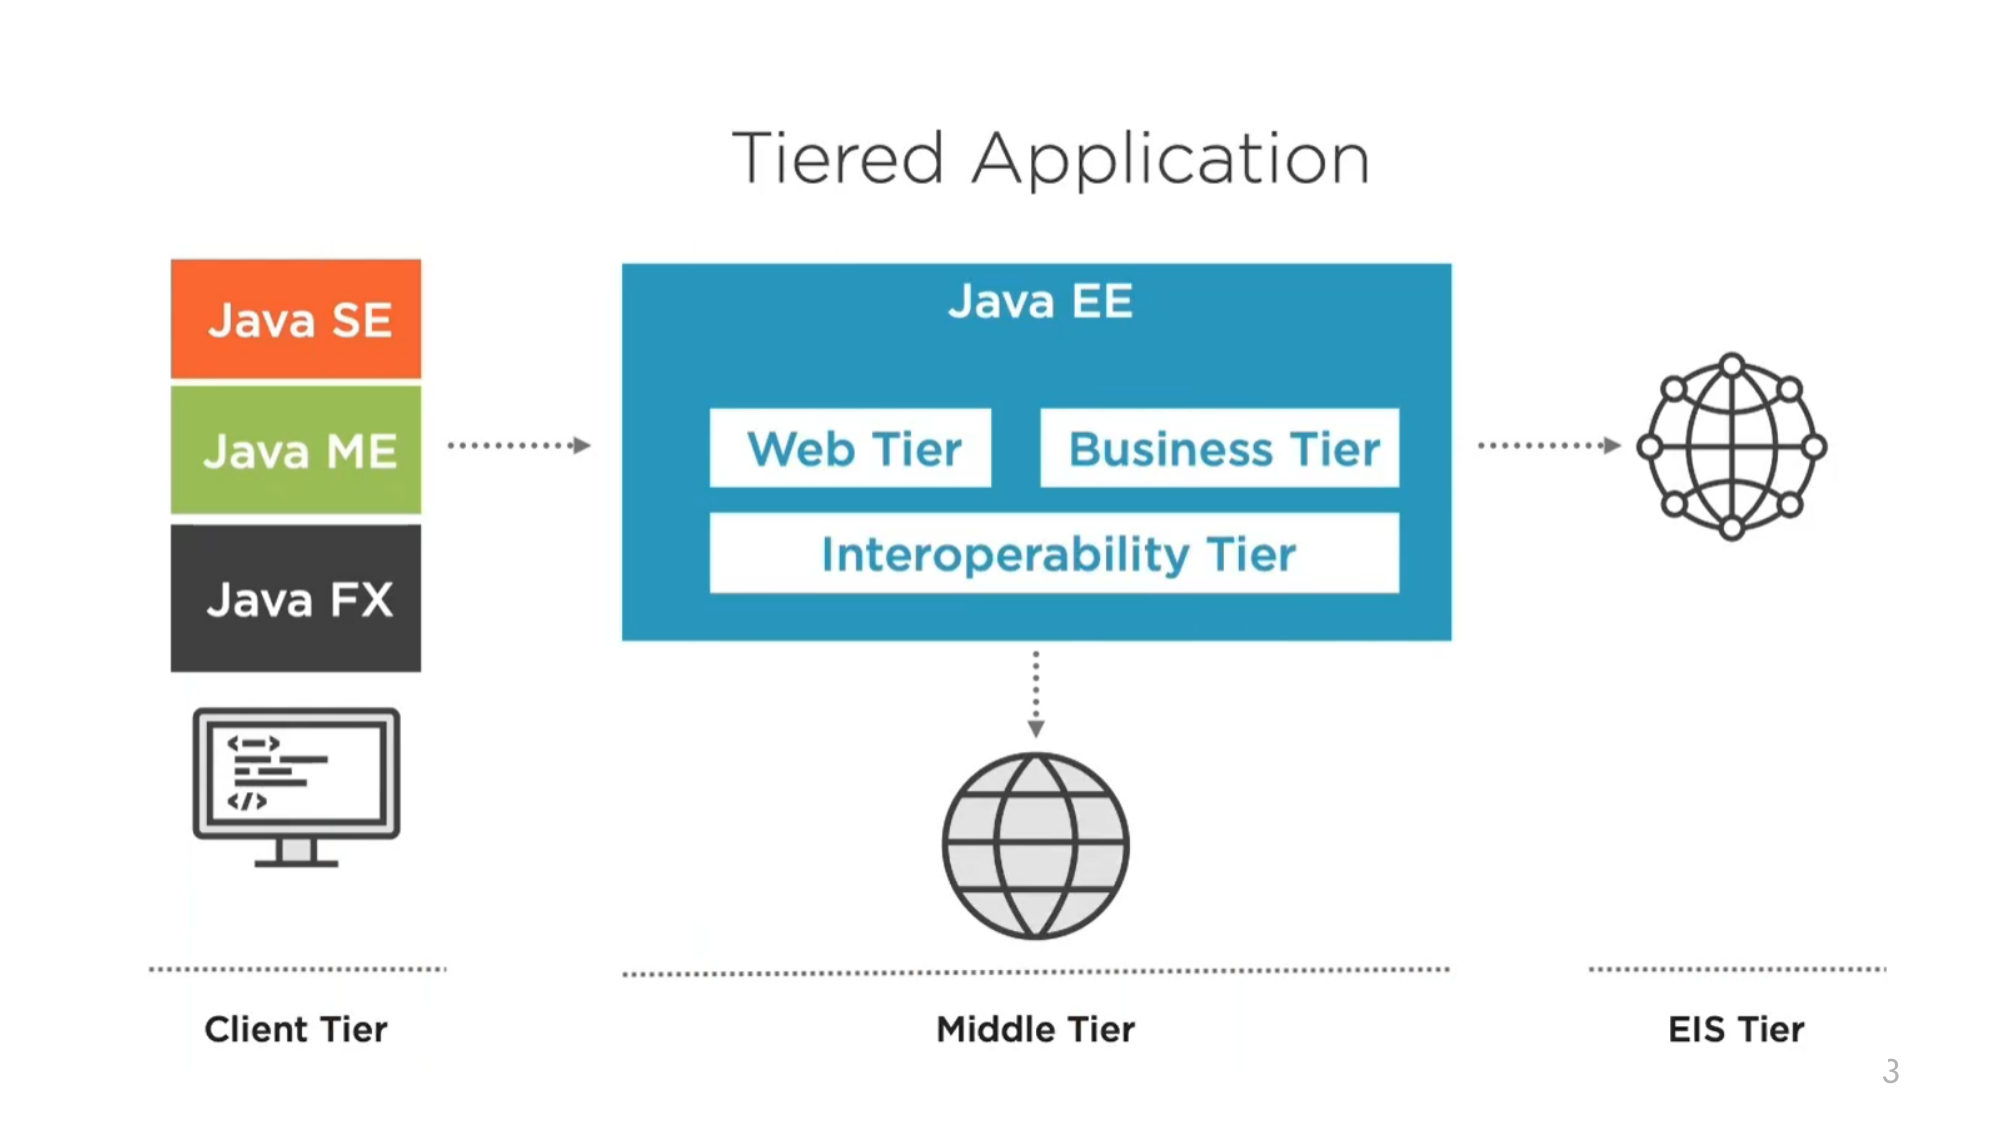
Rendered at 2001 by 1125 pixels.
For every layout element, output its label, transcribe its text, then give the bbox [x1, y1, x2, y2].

slide_number 3 [1440, 1046, 1900, 1103]
picture [112, 56, 1888, 1069]
